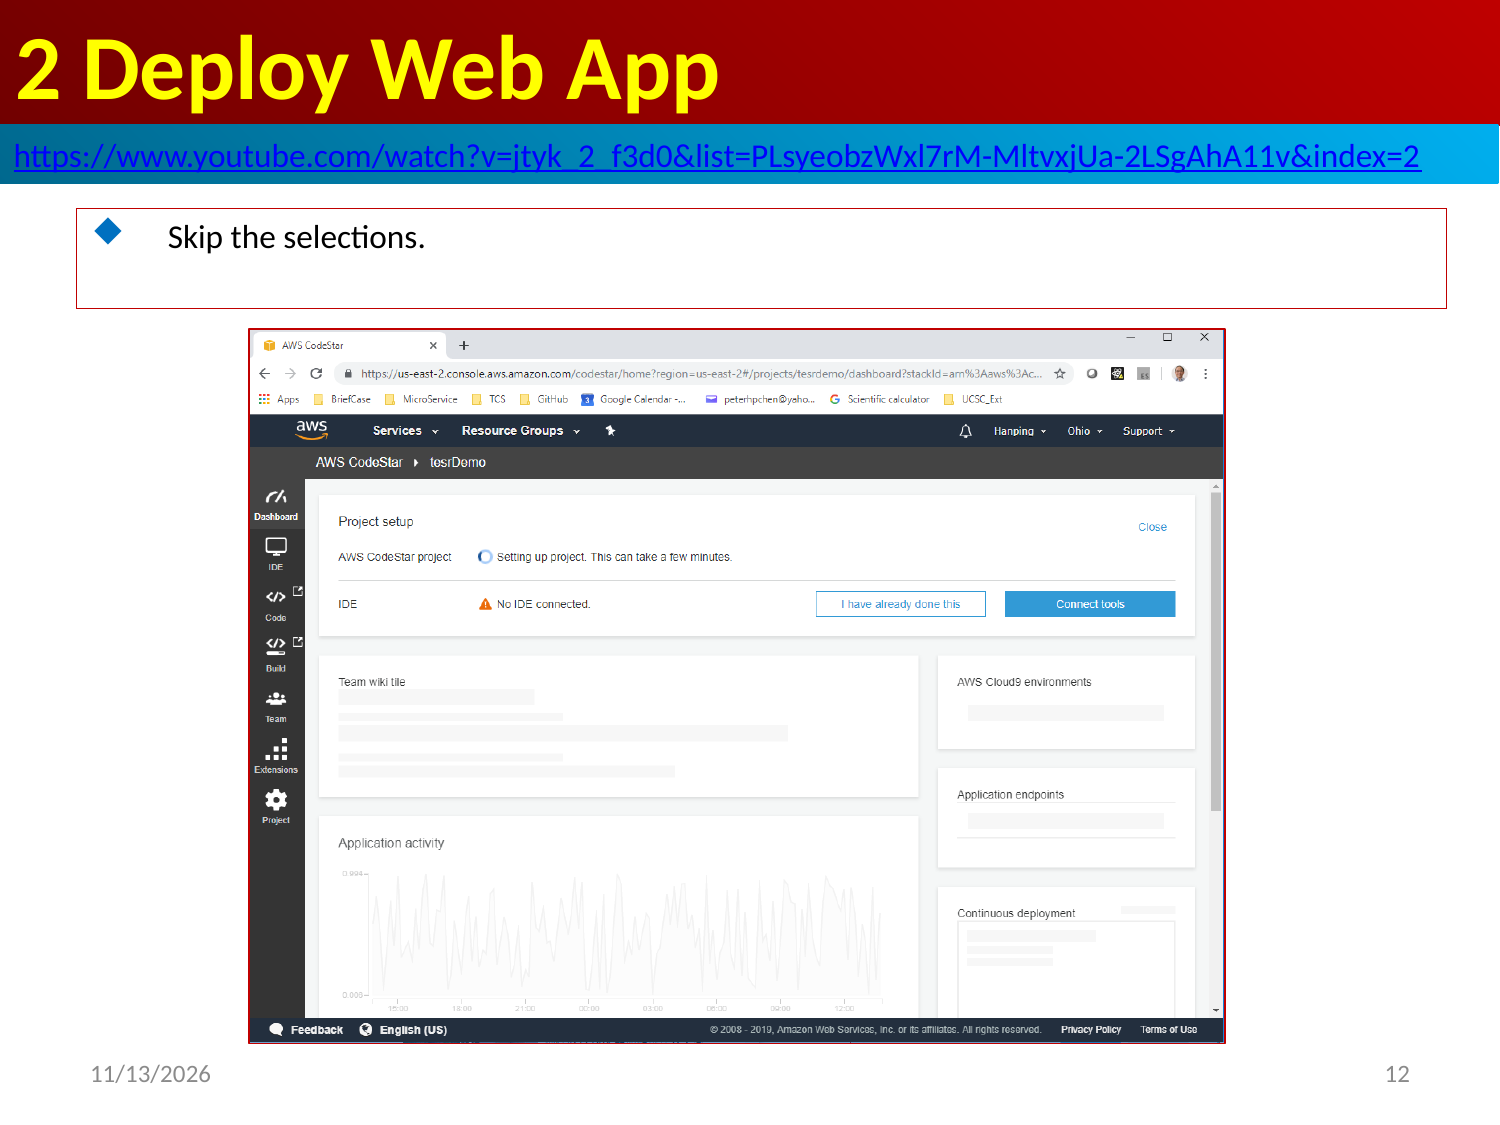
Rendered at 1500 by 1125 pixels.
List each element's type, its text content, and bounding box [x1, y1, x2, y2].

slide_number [75, 1042, 425, 1103]
slide_number 12 [1074, 1042, 1425, 1103]
picture [249, 329, 1225, 1043]
title 2 Deploy Web App [0, 0, 1500, 126]
text_box https://www.youtube.com/watch?v=jtyk_2_f3d0&list=PLsyeobzWxl7rM-MltvxjUa-2LSgAhA11v&index=2 [0, 124, 1499, 184]
subtitle Skip the selections. [76, 208, 1447, 309]
